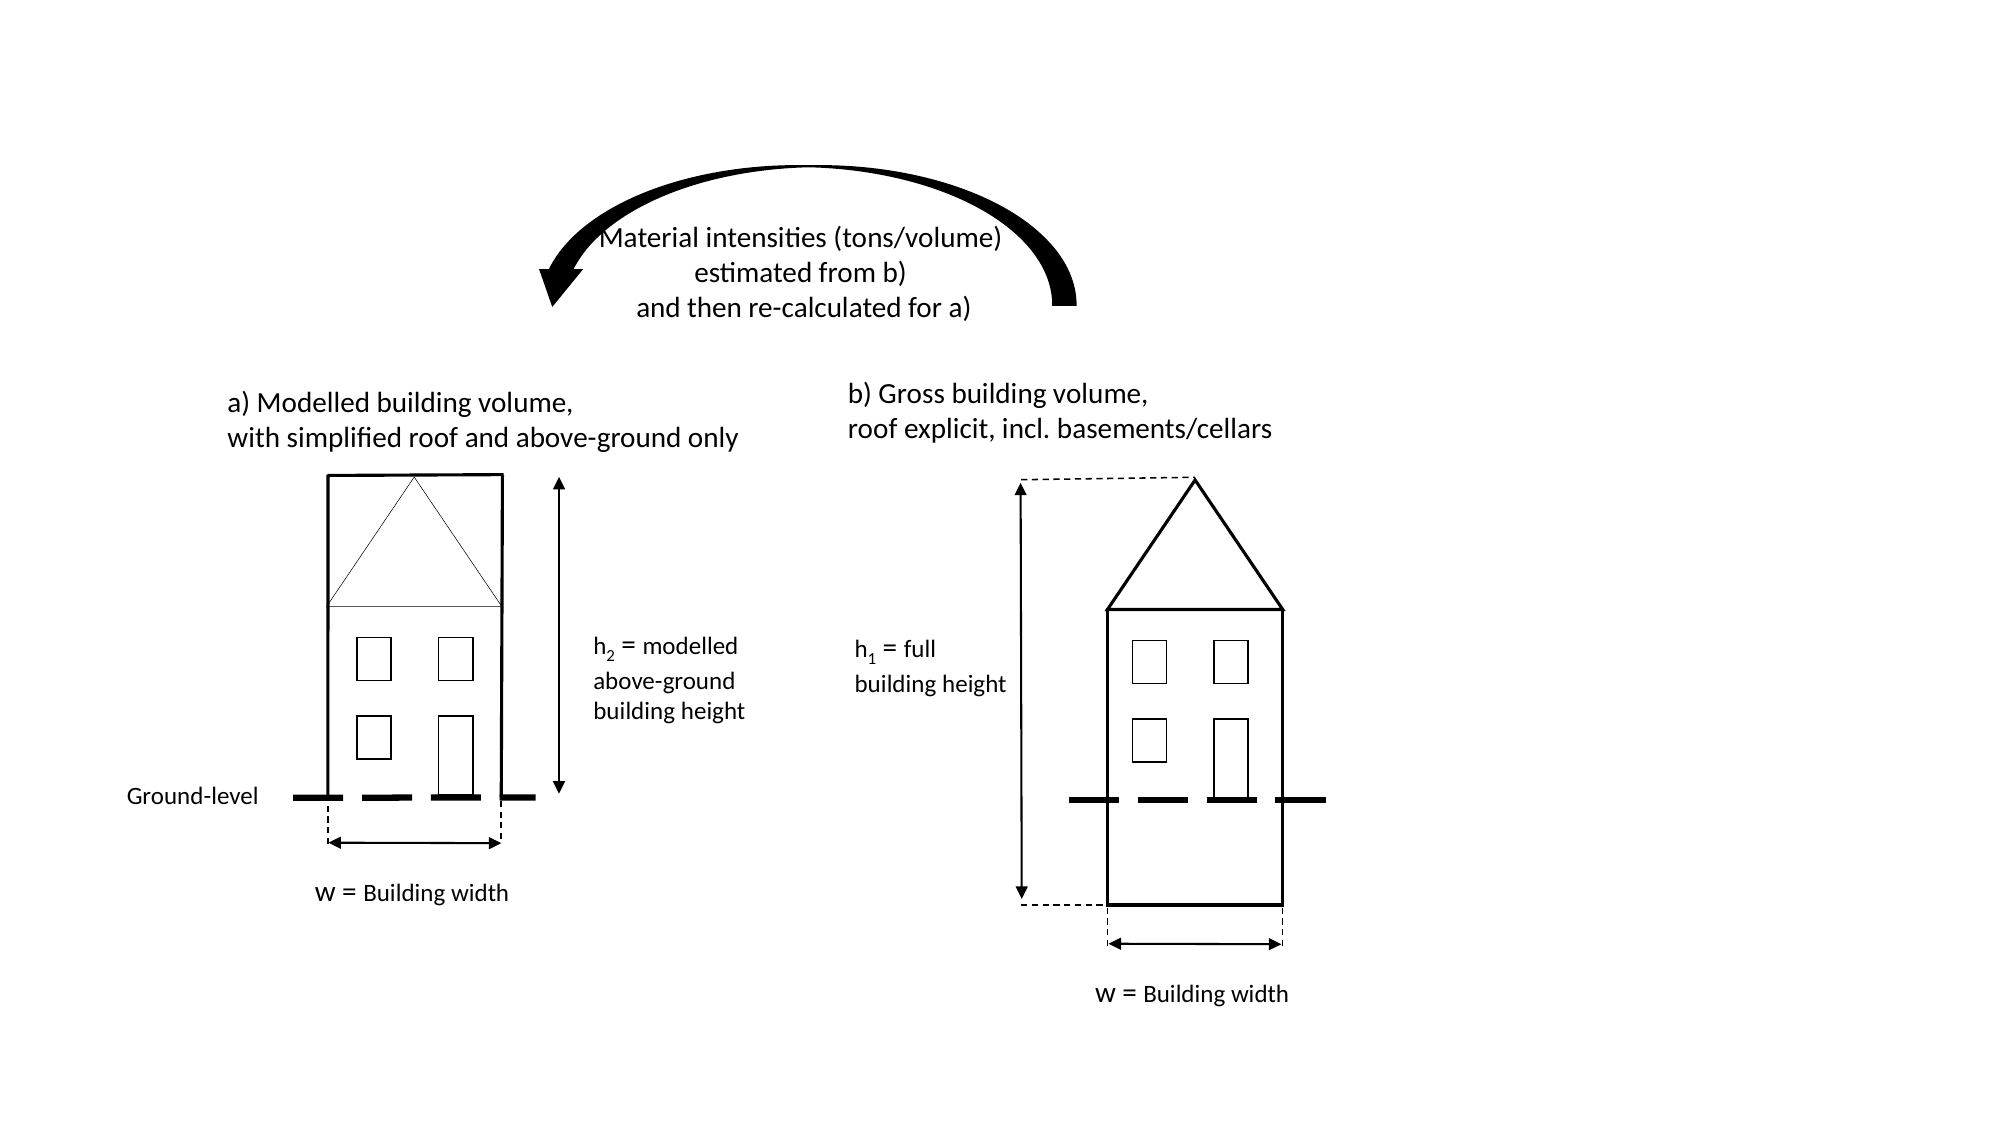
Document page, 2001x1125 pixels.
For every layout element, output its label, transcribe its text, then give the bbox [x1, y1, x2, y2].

text_box Material intensities (tons/volume) estimated from b) and then re-calculated for a) [539, 165, 1077, 307]
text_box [112, 376, 802, 916]
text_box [833, 367, 1465, 1017]
